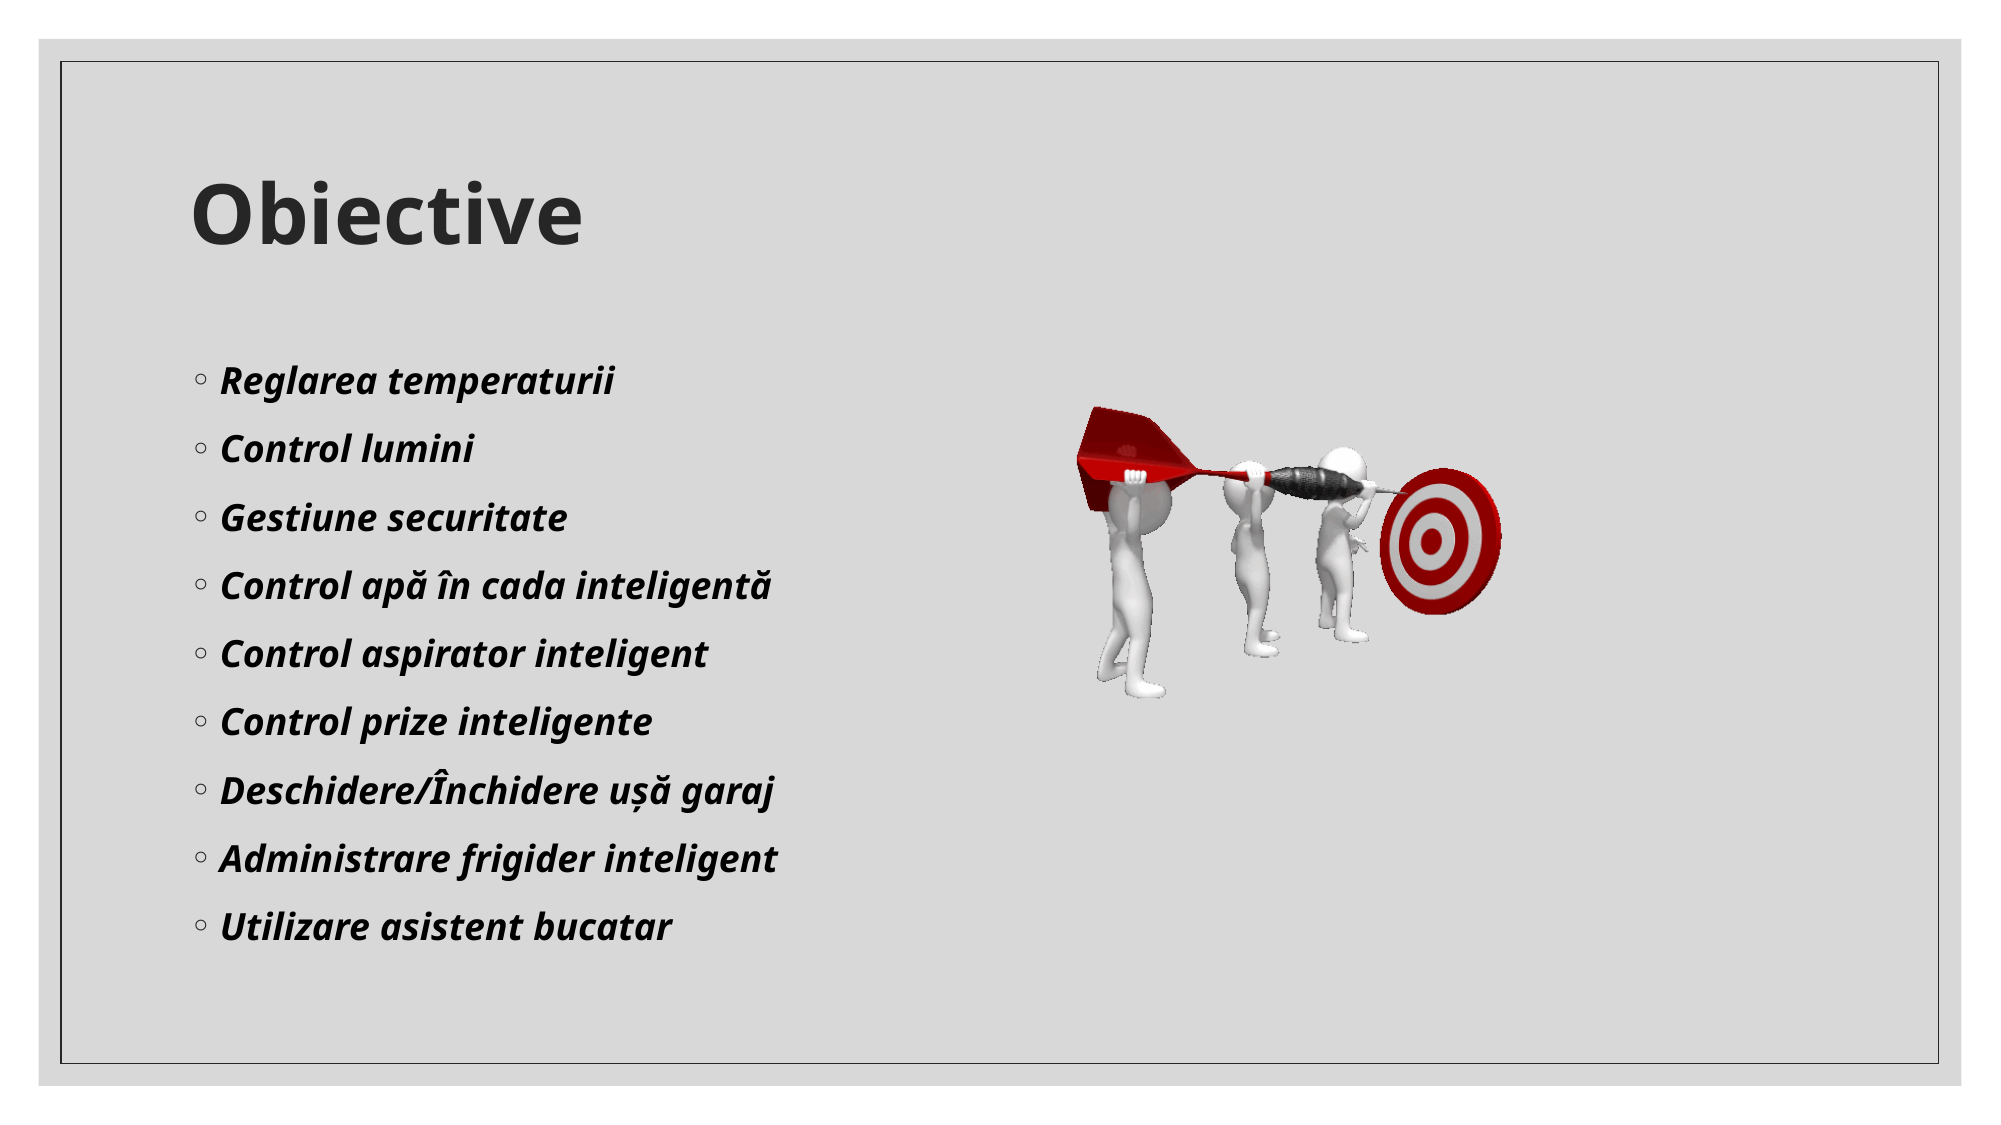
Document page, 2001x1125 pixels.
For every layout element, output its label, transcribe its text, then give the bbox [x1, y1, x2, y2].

title Obiective [174, 105, 1825, 331]
list Reglarea temperaturii Control lumini Gestiune securitate Control apă în cada inteligentă Control aspirator inteligent Control prize inteligente Deschidere/Închidere ușă garaj Administrare frigider inteligent Utilizare asistent bucatar [174, 345, 1788, 960]
picture [1045, 386, 1555, 764]
